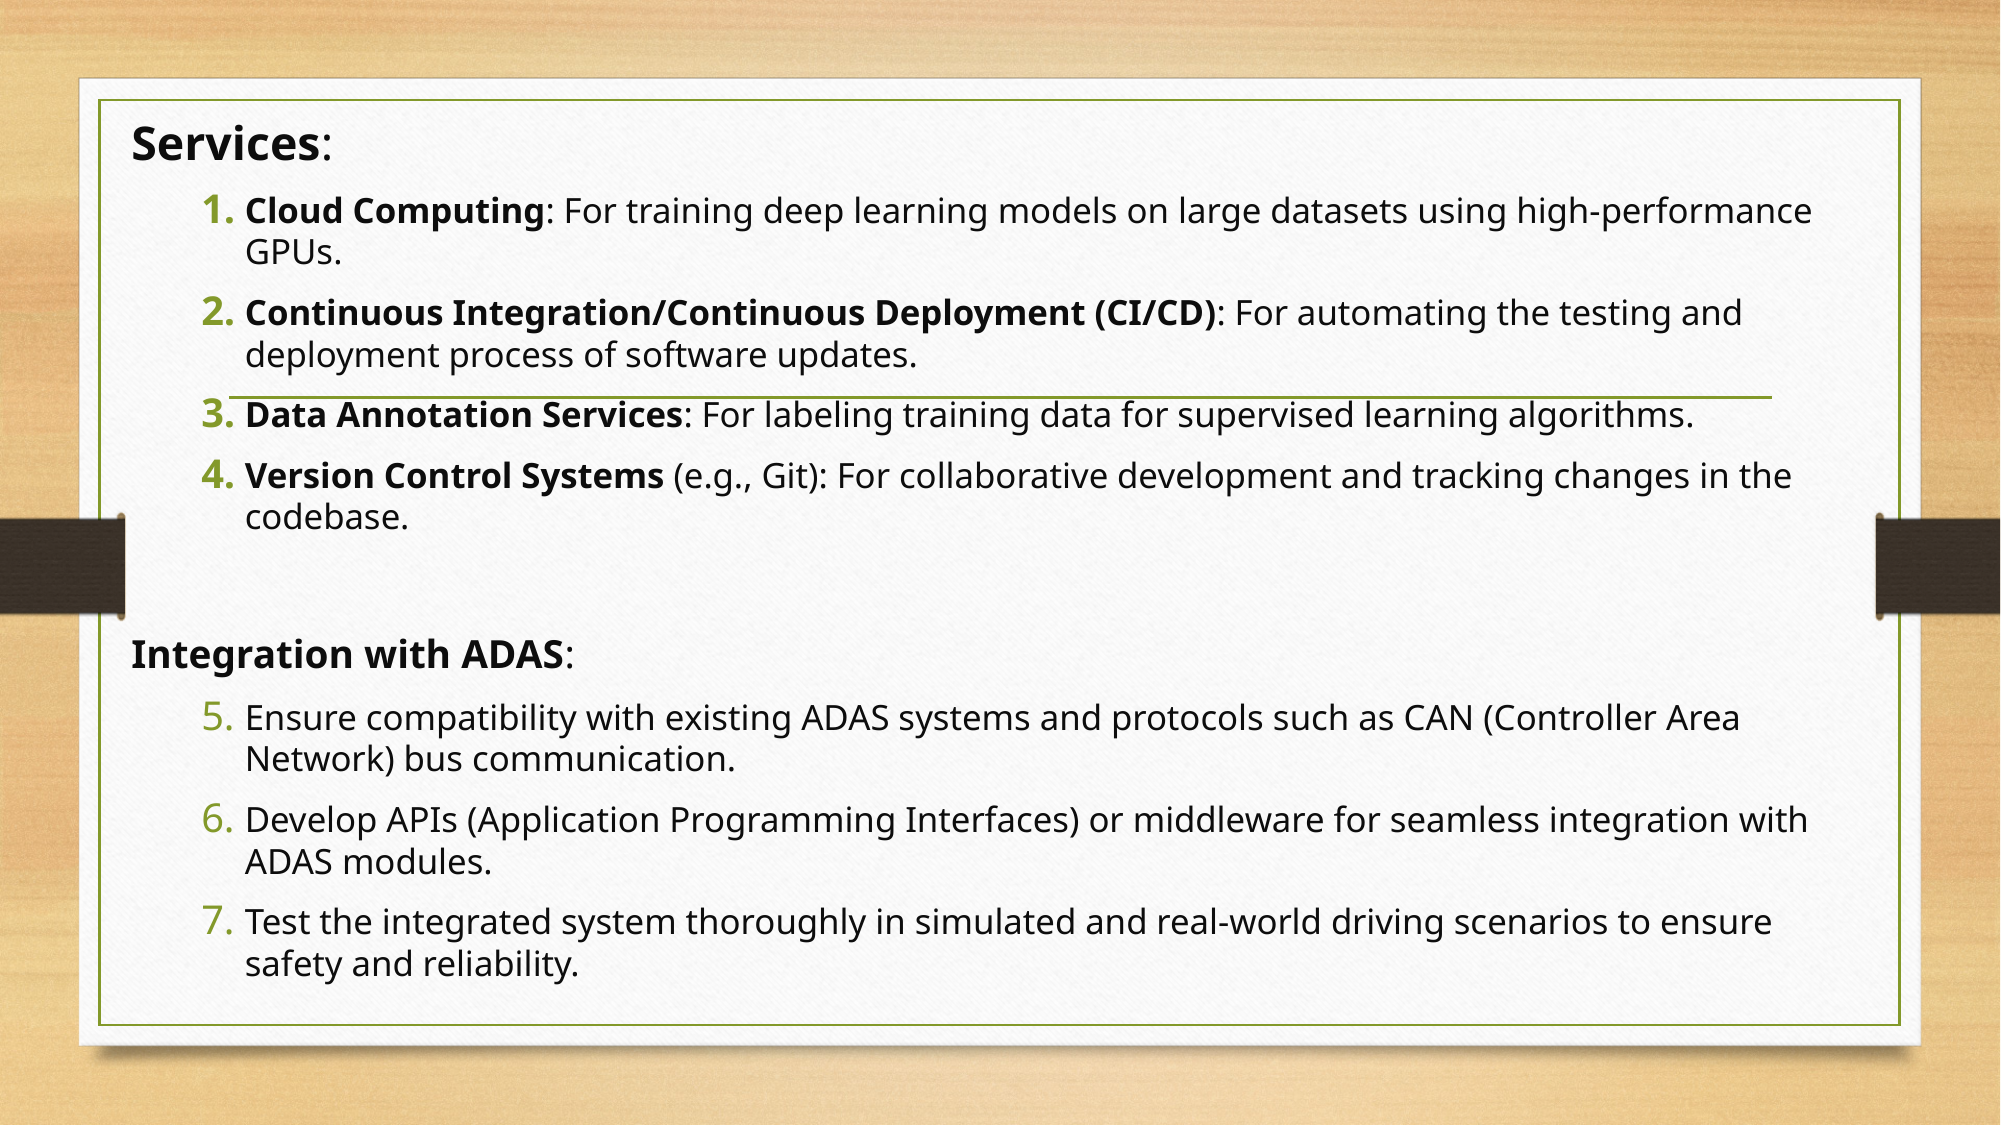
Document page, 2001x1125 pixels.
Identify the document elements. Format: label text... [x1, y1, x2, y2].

list Services: Cloud Computing: For training deep learning models on large datasets using high-performance GPUs. Continuous Integration/Continuous Deployment (CI/CD): For automating the testing and deployment process of software updates. Data Annotation Services: For labeling training data for supervised learning algorithms. Version Control Systems (e.g., Git): For collaborative development and tracking changes in the codebase. Integration with ADAS: Ensure compatibility with existing ADAS systems and protocols such as CAN (Controller Area Network) bus communication. Develop APIs (Application Programming Interfaces) or middleware for seamless integration with ADAS modules. Test the integrated system thoroughly in simulated and real-world driving scenarios to ensure safety and reliability. [116, 106, 1842, 993]
picture [0, 0, 2001, 1125]
